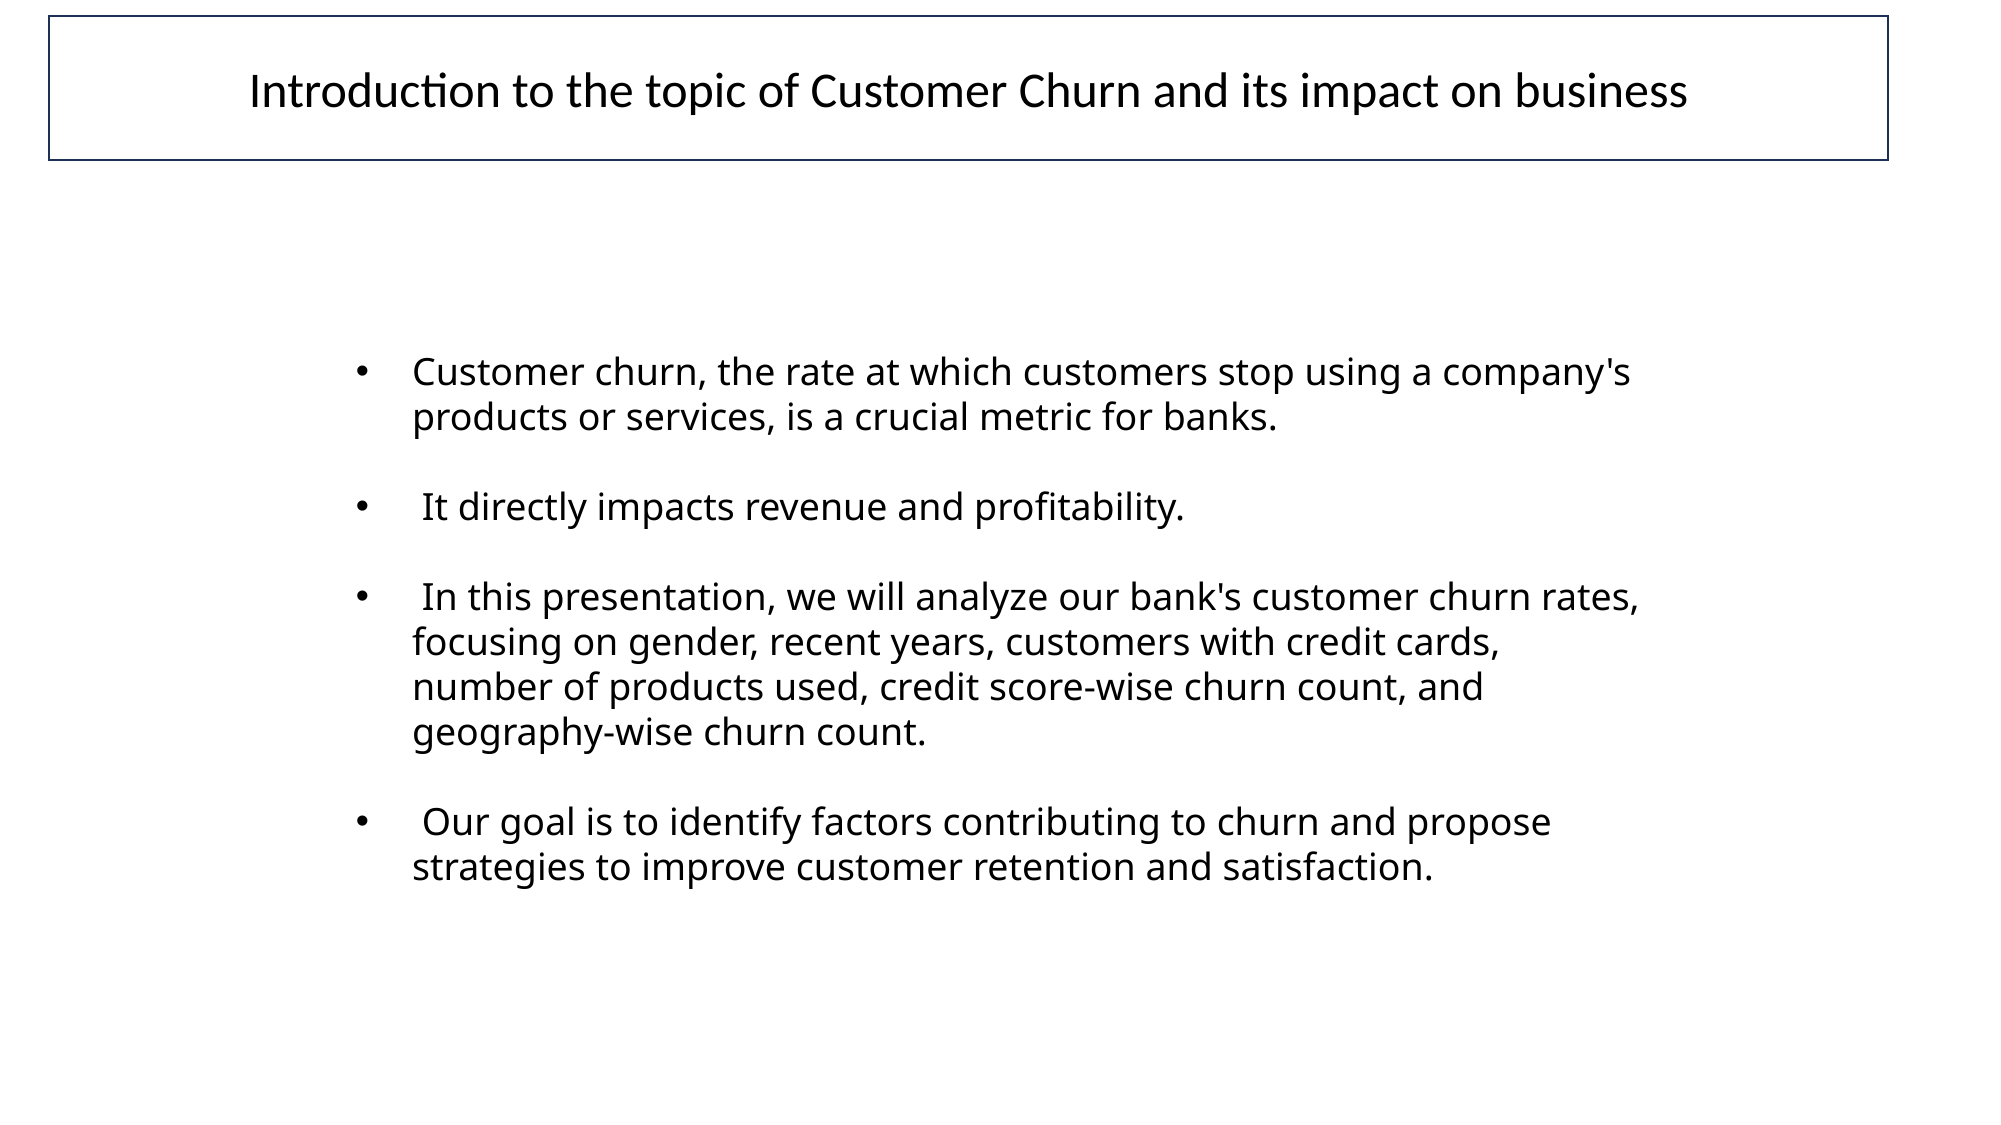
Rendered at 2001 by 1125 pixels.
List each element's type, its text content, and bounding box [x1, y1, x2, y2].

text_box Introduction to the topic of Customer Churn and its impact on business [48, 15, 1889, 161]
text_box Customer churn, the rate at which customers stop using a company's products or services, is a crucial metric for banks. It directly impacts revenue and profitability. In this presentation, we will analyze our bank's customer churn rates, focusing on gender, recent years, customers with credit cards, number of products used, credit score-wise churn count, and geography-wise churn count. Our goal is to identify factors contributing to churn and propose strategies to improve customer retention and satisfaction. [341, 340, 1659, 896]
